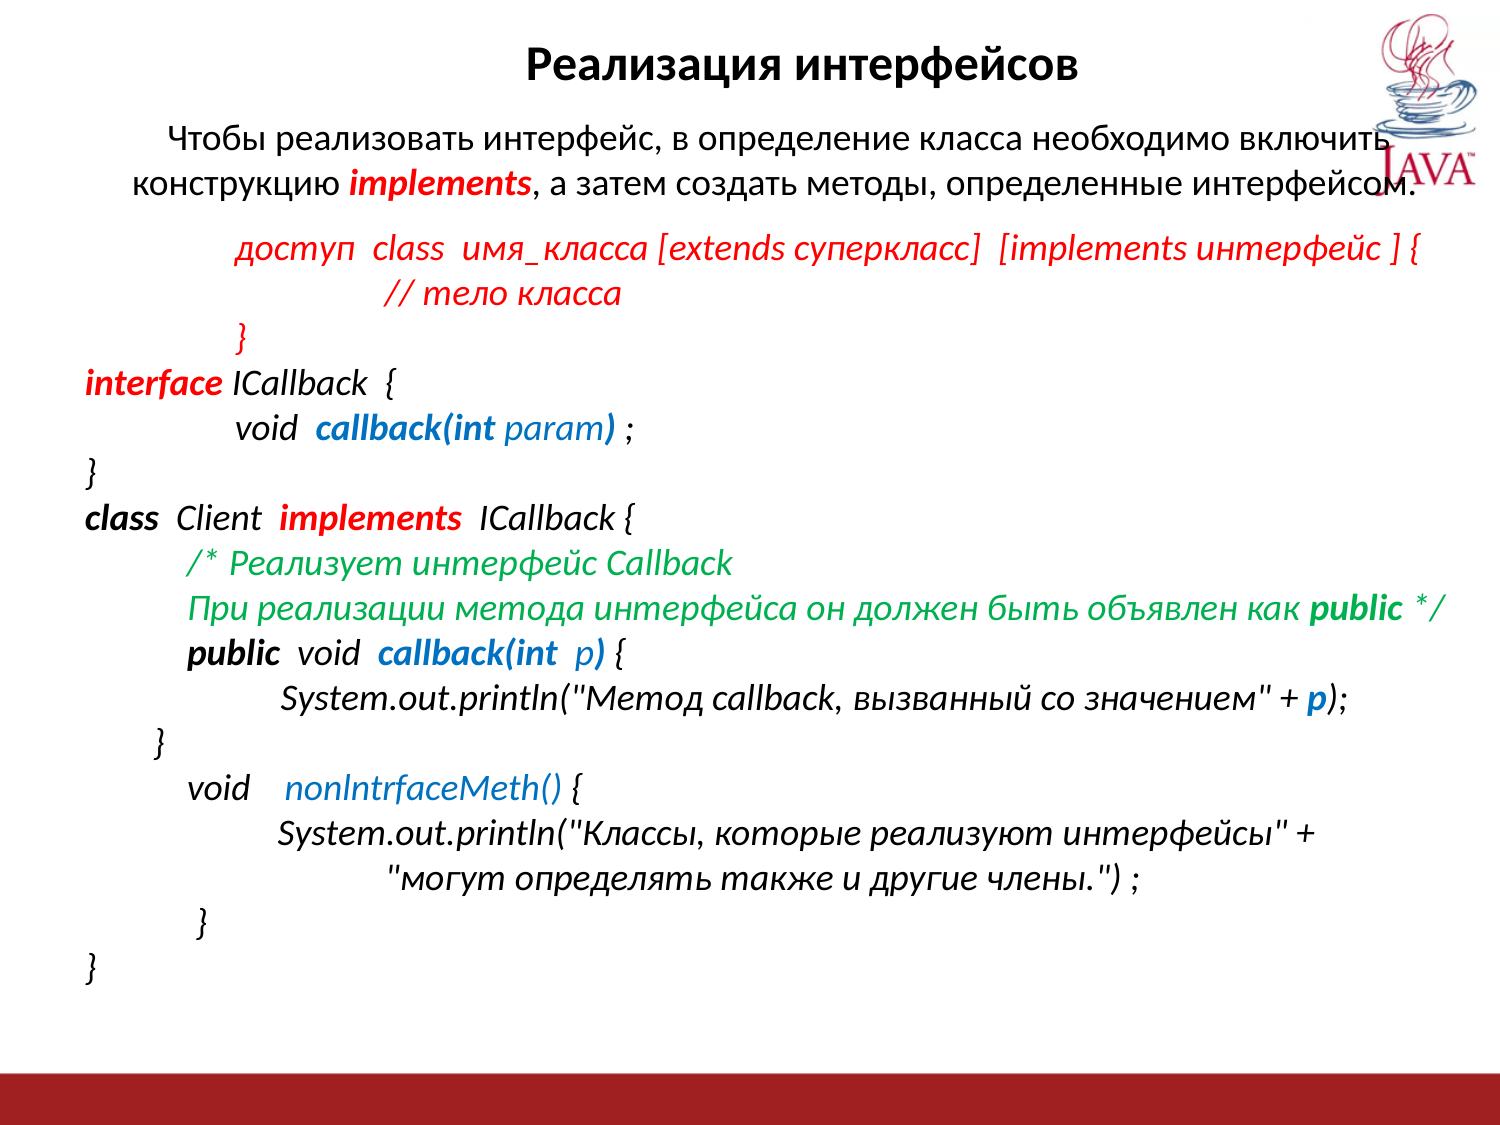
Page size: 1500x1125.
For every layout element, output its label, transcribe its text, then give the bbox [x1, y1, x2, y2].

picture [0, 0, 1500, 1125]
text_box Чтобы реализовать интерфейс, в определение класса необходимо включить конструкцию implements, а затем создать методы, определенные интерфейсом. доступ class имя_класса [extends суперкласс] [implements интерфейс ] { // тело класса } interface ICallback { void callback(int param) ; } class Client implements ICallback { /* Реализует интерфейс Callback При реализации метода интерфейса он должен быть объявлен как public */ public void callback(int р) { Sуstеm.оut.рrintln("Метод callback, вызванный со значением" + р); } void nonlntrfaceMeth() { Sуstеm.оut.рrintln("Классы, которые реализуют интерфейсы" + "могут определять также и другие члены.") ; } } [70, 105, 1489, 996]
text_box Реализация интерфейсов [234, 23, 1372, 99]
